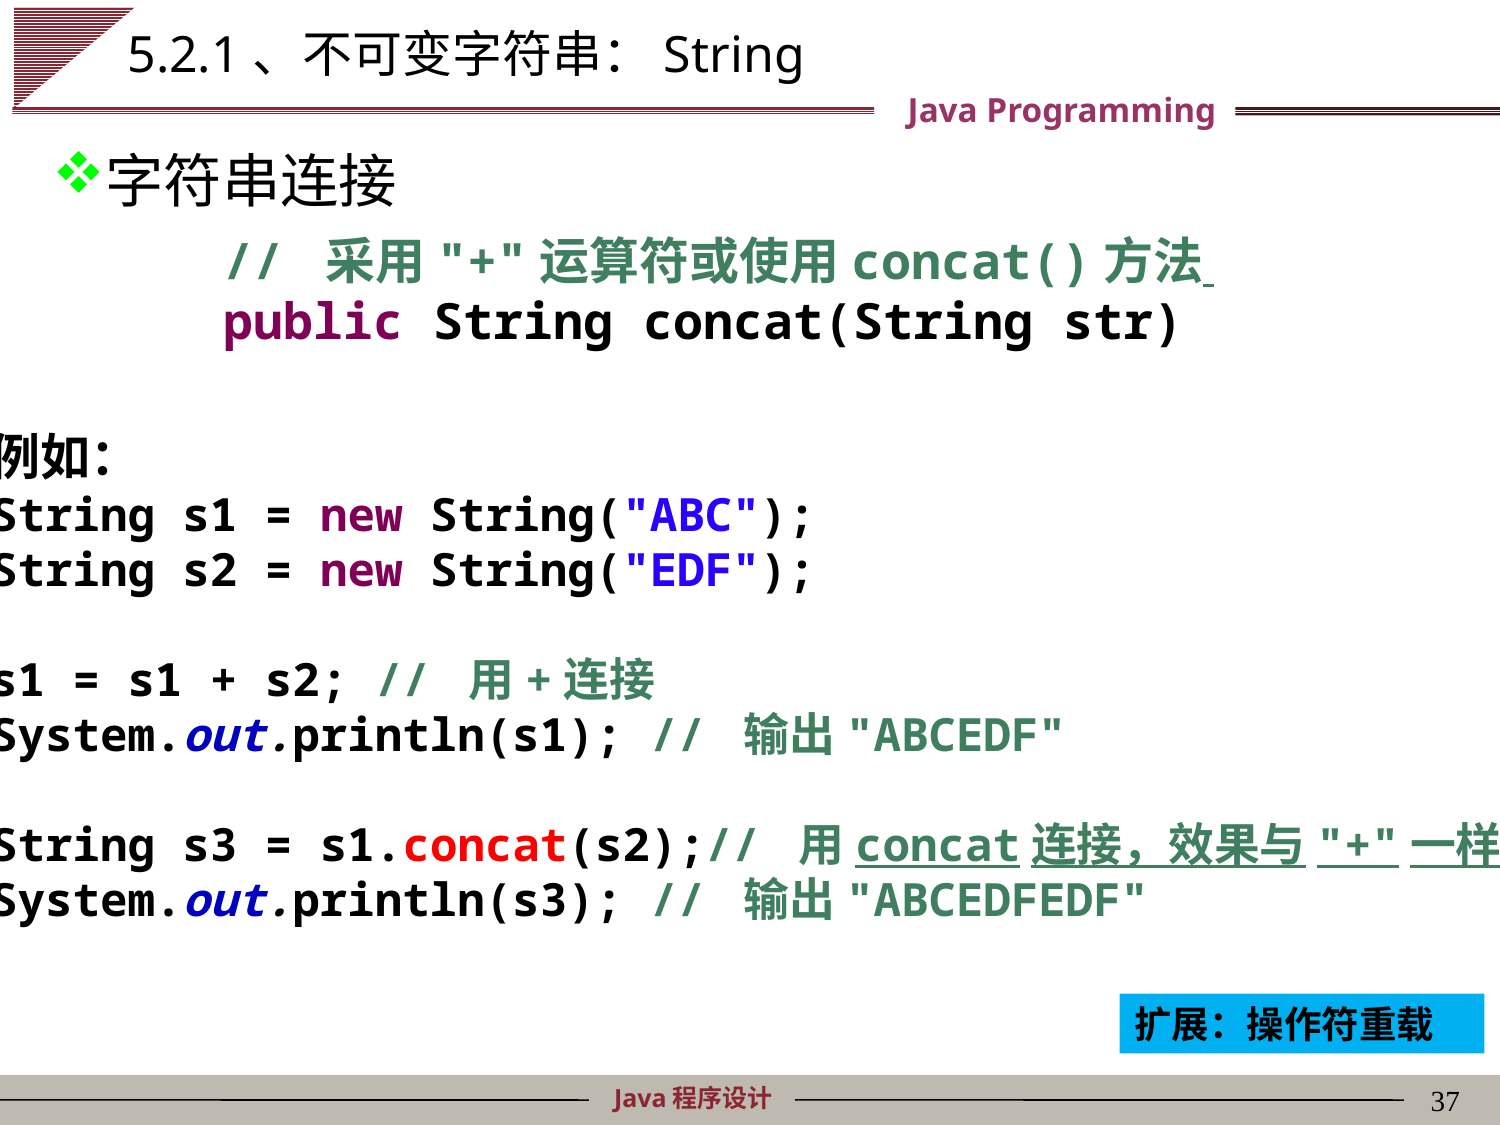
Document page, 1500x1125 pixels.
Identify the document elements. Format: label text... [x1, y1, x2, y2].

text_box 扩展：操作符重载 [1119, 993, 1485, 1054]
text_box 字符串连接 [37, 137, 844, 222]
text_box 例如： String s1 = new String("ABC"); String s2 = new String("EDF"); s1 = s1 + s2; // 用+连接 System.out.println(s1); // 输出"ABCEDF" String s3 = s1.concat(s2);// 用concat连接，效果与"+"一样 System.out.println(s3); // 输出"ABCEDFEDF" [0, 418, 1500, 933]
title 5.2.1、不可变字符串：String [112, 14, 1388, 90]
text_box // 采用"+"运算符或使用concat()方法 public String concat(String str) [208, 222, 1302, 358]
